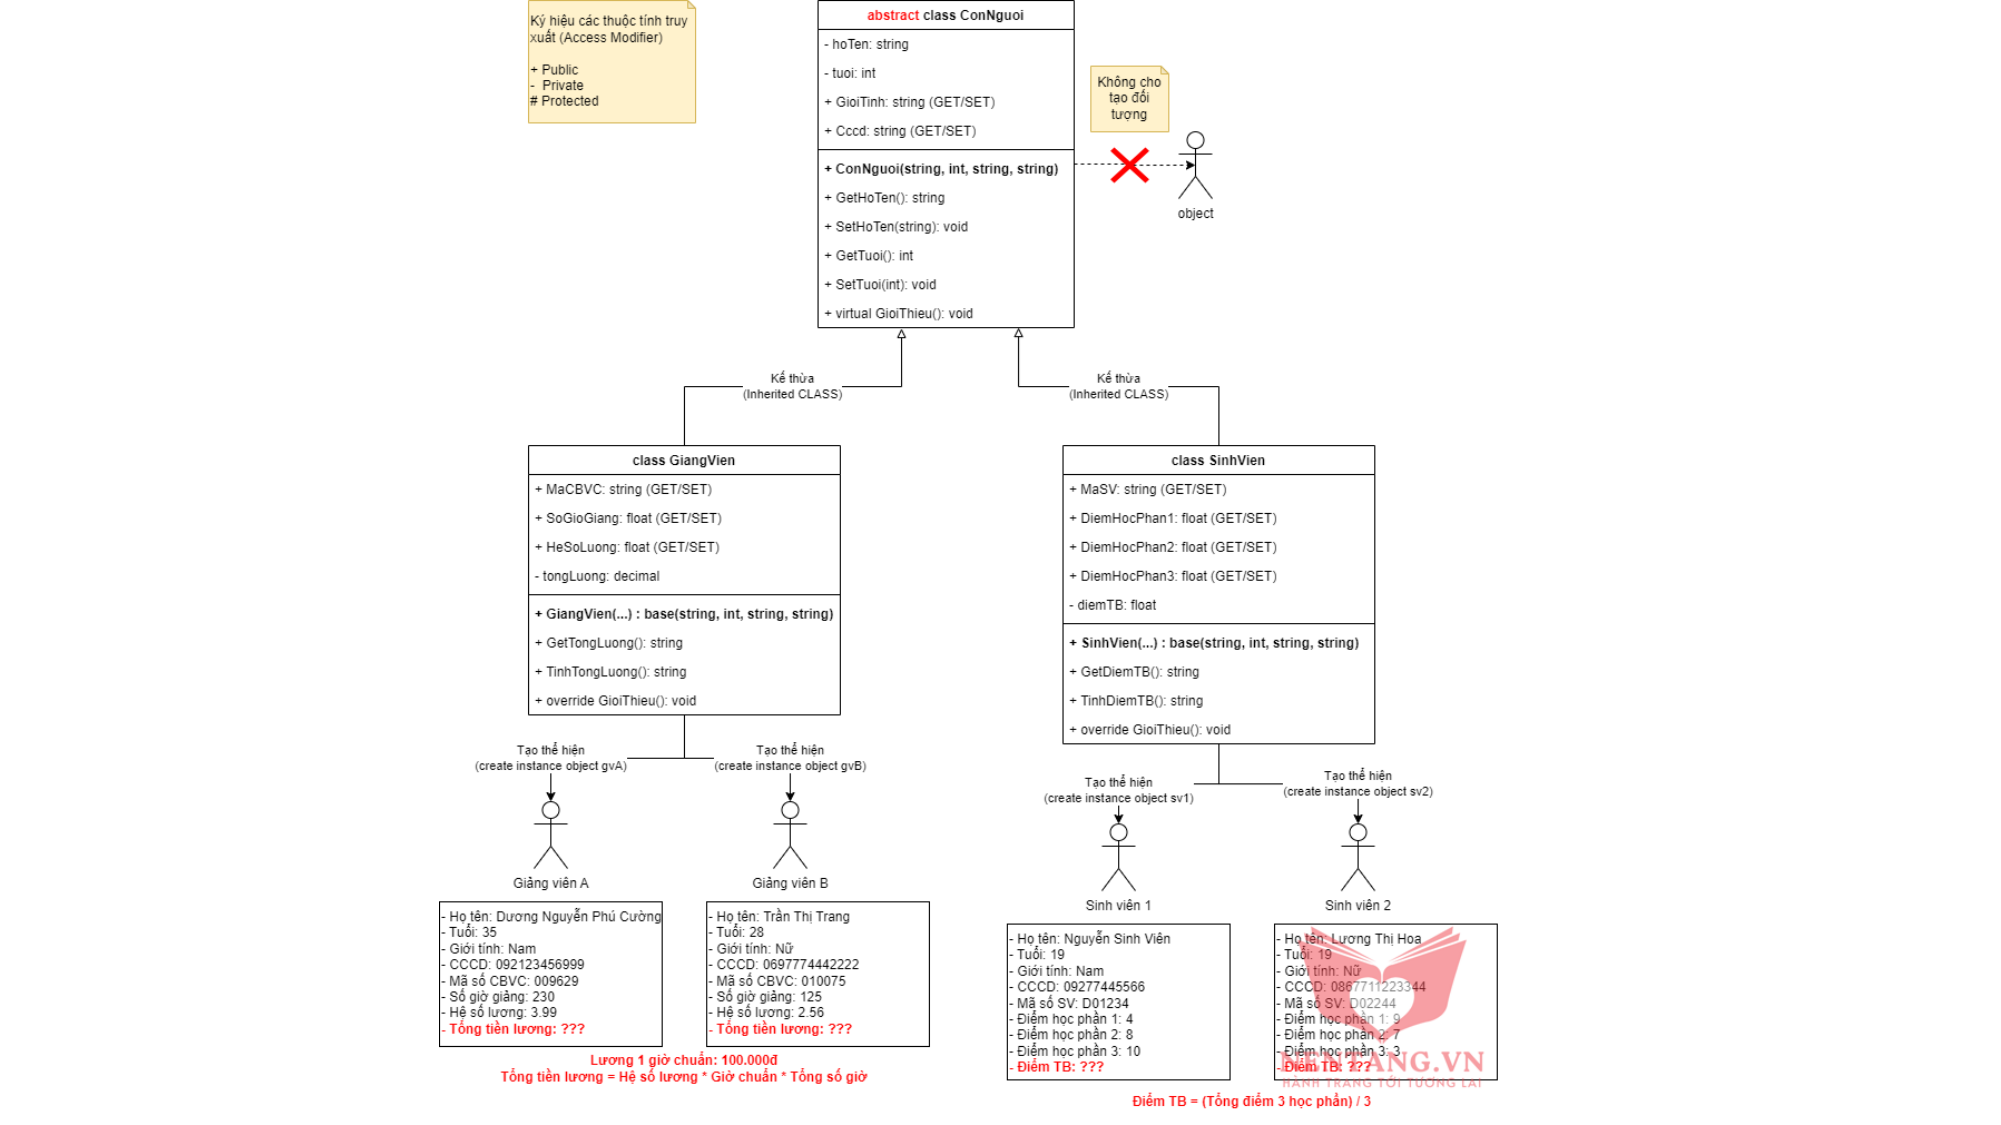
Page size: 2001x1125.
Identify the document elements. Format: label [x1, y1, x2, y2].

picture [439, 0, 1499, 1125]
